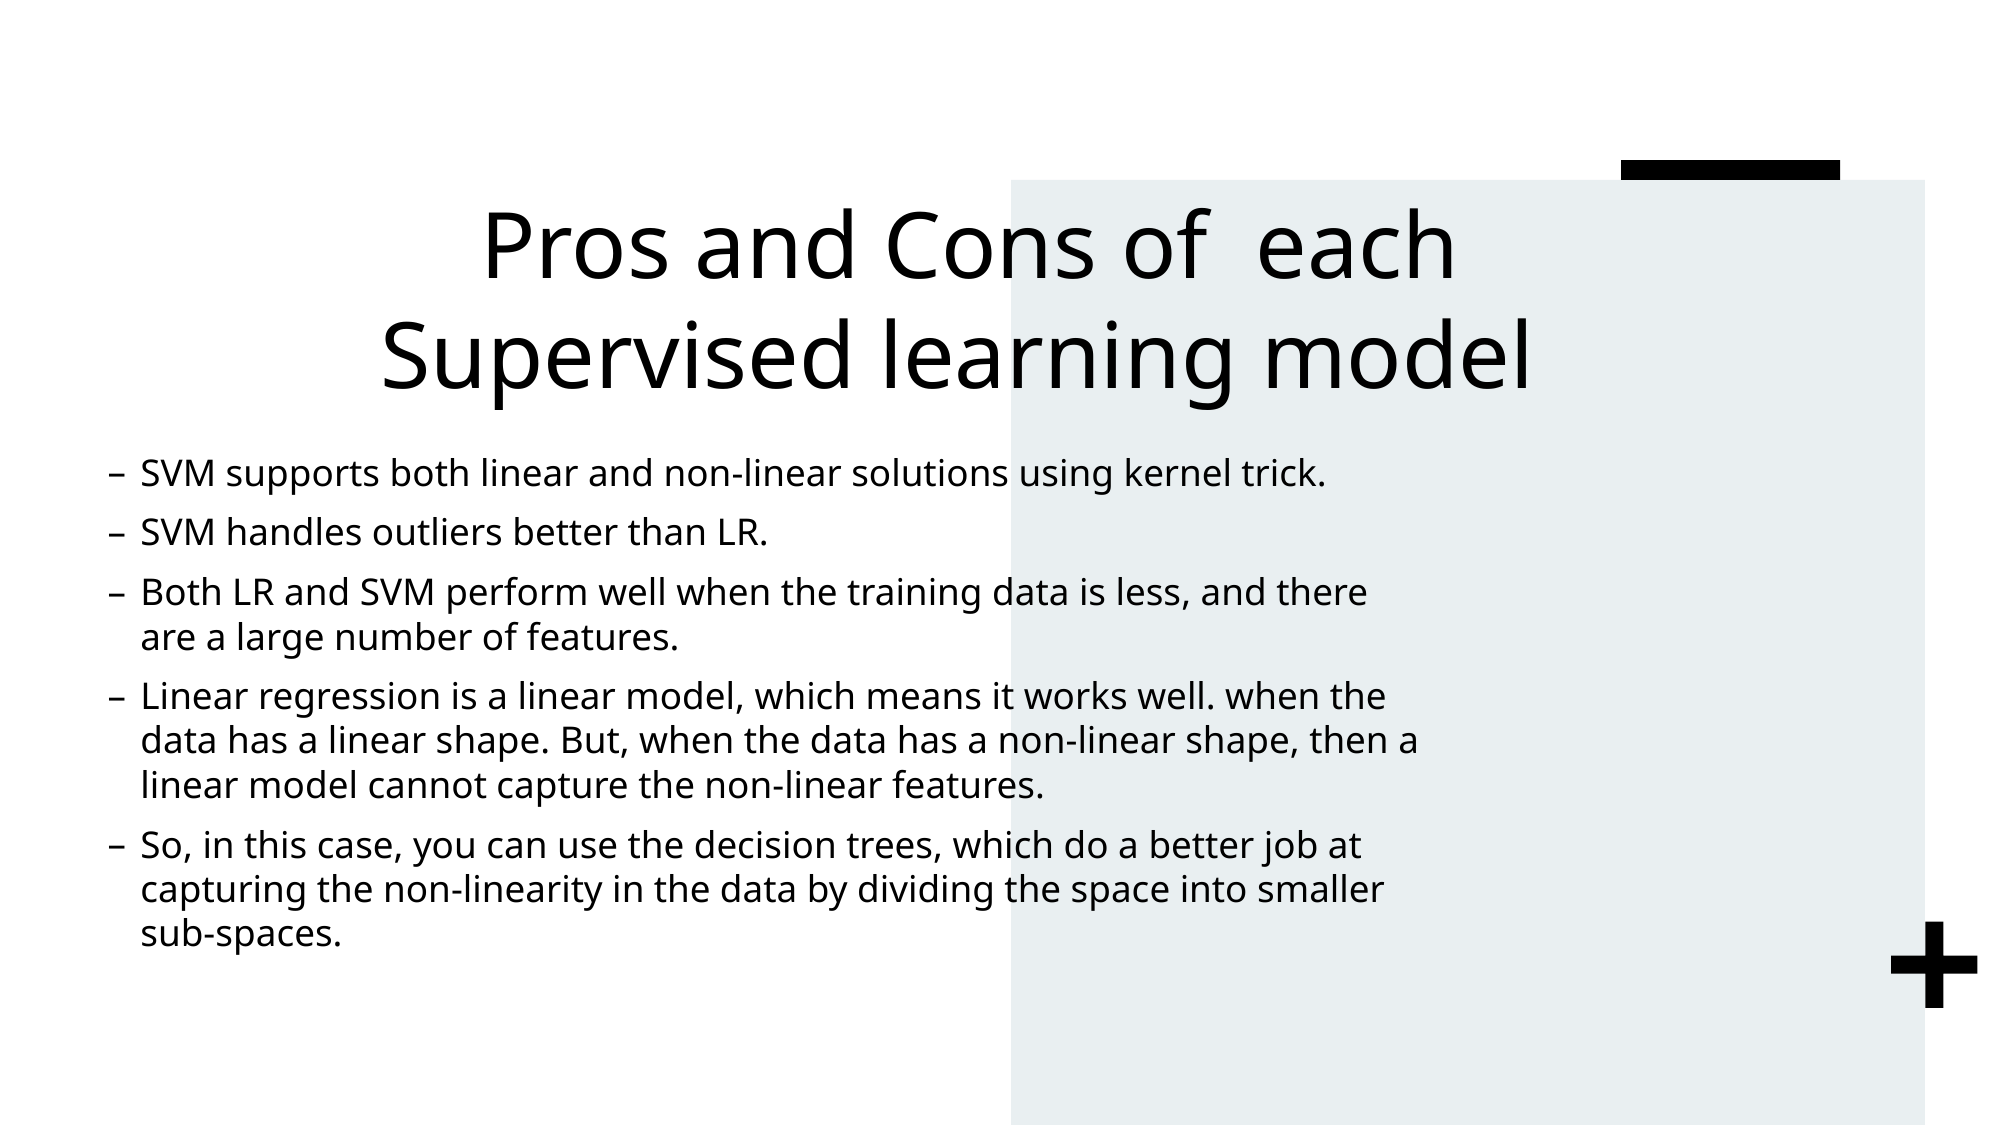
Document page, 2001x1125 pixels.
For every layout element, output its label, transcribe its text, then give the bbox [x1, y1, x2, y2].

list SVM supports both linear and non-linear solutions using kernel trick. SVM handles outliers better than LR. Both LR and SVM perform well when the training data is less, and there are a large number of features. Linear regression is a linear model, which means it works well. when the data has a linear shape. But, when the data has a non-linear shape, then a linear model cannot capture the non-linear features. So, in this case, you can use the decision trees, which do a better job at capturing the non-linearity in the data by dividing the space into smaller sub-spaces. [92, 441, 1449, 965]
title Pros and Cons of each Supervised learning model [291, 179, 1649, 417]
